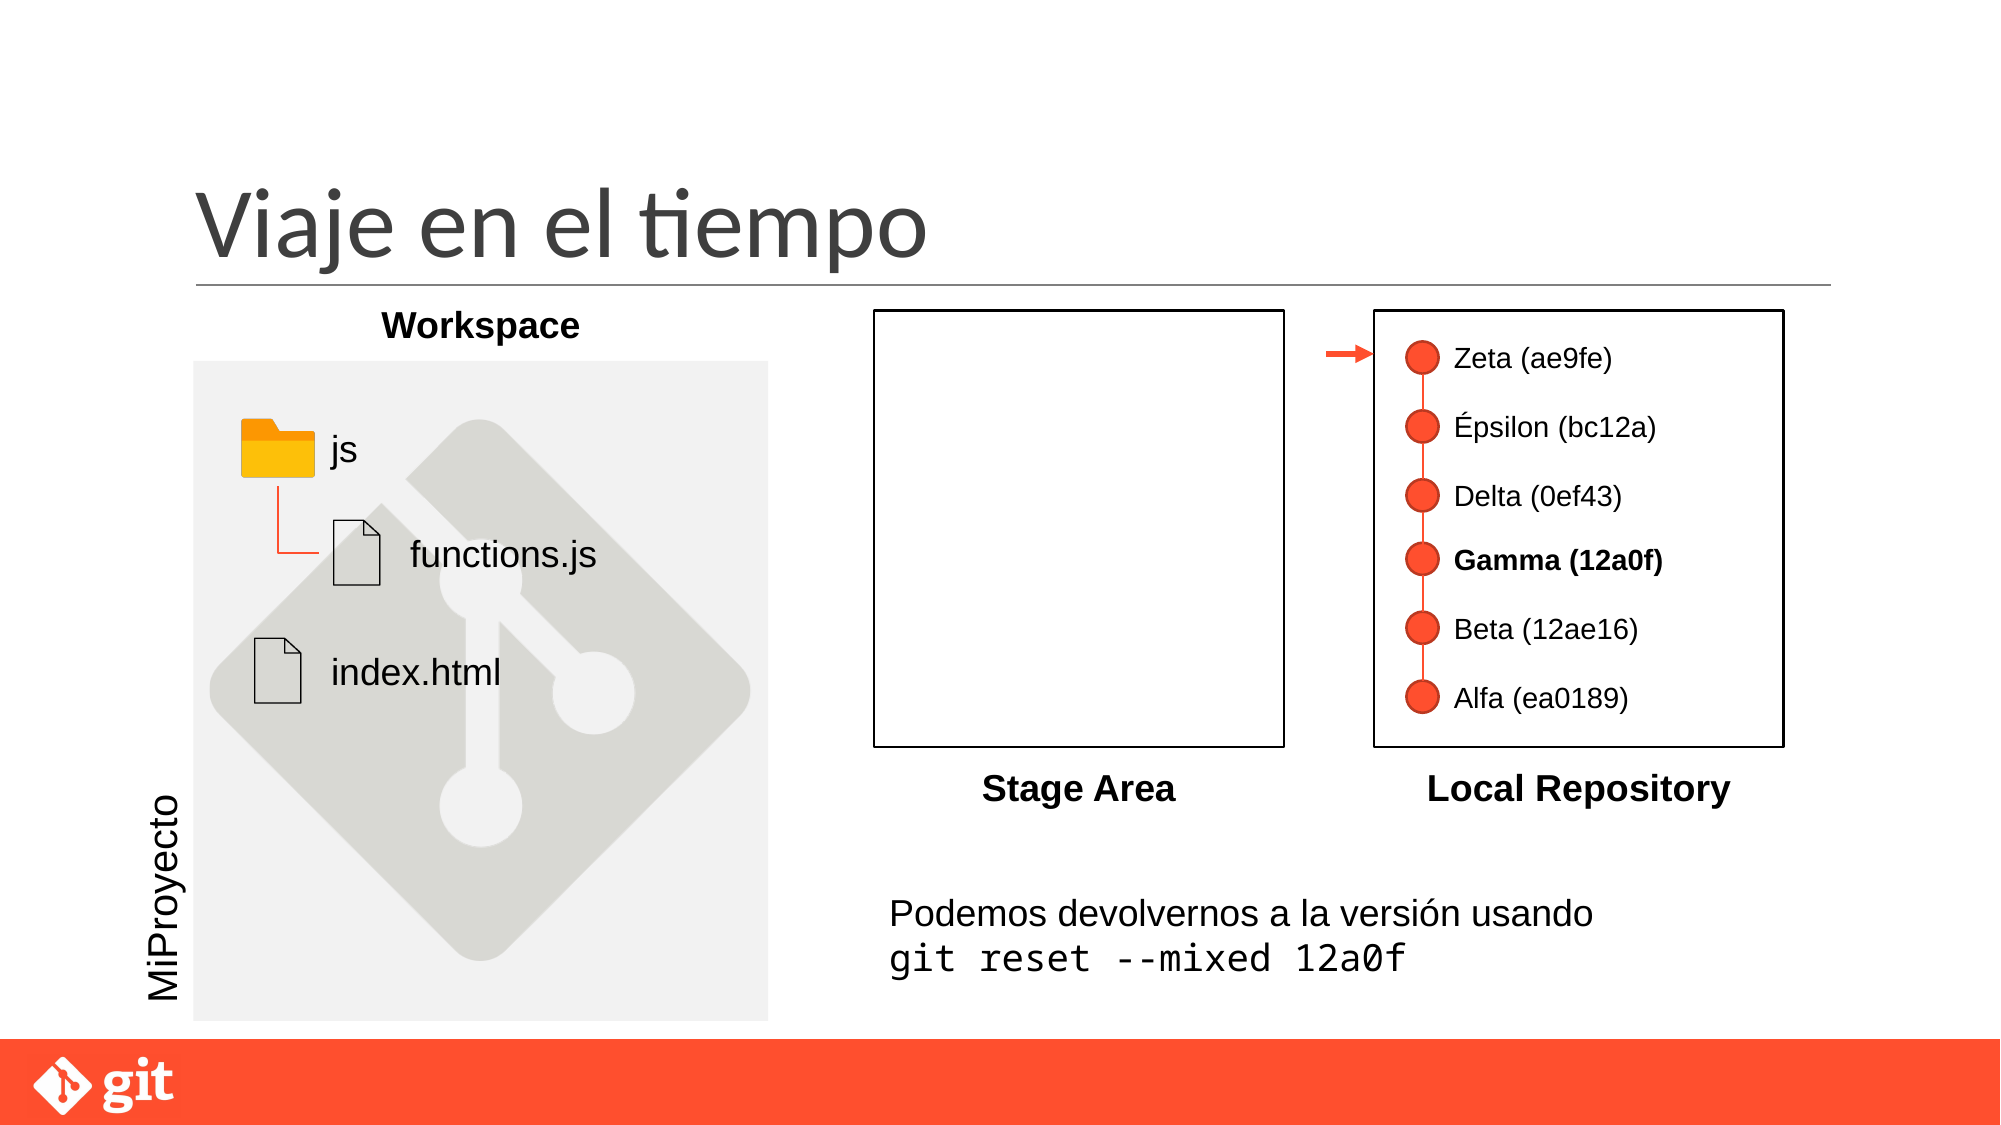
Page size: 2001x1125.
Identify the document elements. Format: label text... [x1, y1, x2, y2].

text_box [1406, 411, 1438, 443]
text_box Beta (12ae16) [1438, 602, 1733, 653]
text_box MiProyecto [127, 777, 193, 1021]
picture [209, 409, 772, 962]
text_box Stage Area [874, 756, 1284, 816]
text_box Zeta (ae9fe) [1438, 332, 1733, 383]
text_box [1406, 341, 1438, 374]
text_box Alfa (ea0189) [1438, 671, 1733, 722]
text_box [264, 498, 332, 540]
text_box Local Repository [1373, 756, 1784, 816]
text_box Delta (0ef43) [1438, 470, 1733, 521]
text_box [1406, 681, 1438, 713]
text_box [193, 360, 769, 1021]
text_box Gamma (12a0f) [1438, 533, 1733, 584]
text_box Podemos devolvernos a la versión usando git reset --mixed 12a0f [874, 881, 1741, 987]
picture [27, 1053, 181, 1119]
text_box [1373, 310, 1784, 748]
text_box [874, 310, 1284, 748]
text_box [1406, 479, 1438, 512]
text_box Workspace [275, 293, 686, 354]
text_box Épsilon (bc12a) [1438, 401, 1733, 452]
text_box [1406, 612, 1438, 644]
text_box [1406, 543, 1438, 575]
title Viaje en el tiempo [180, 47, 1830, 285]
